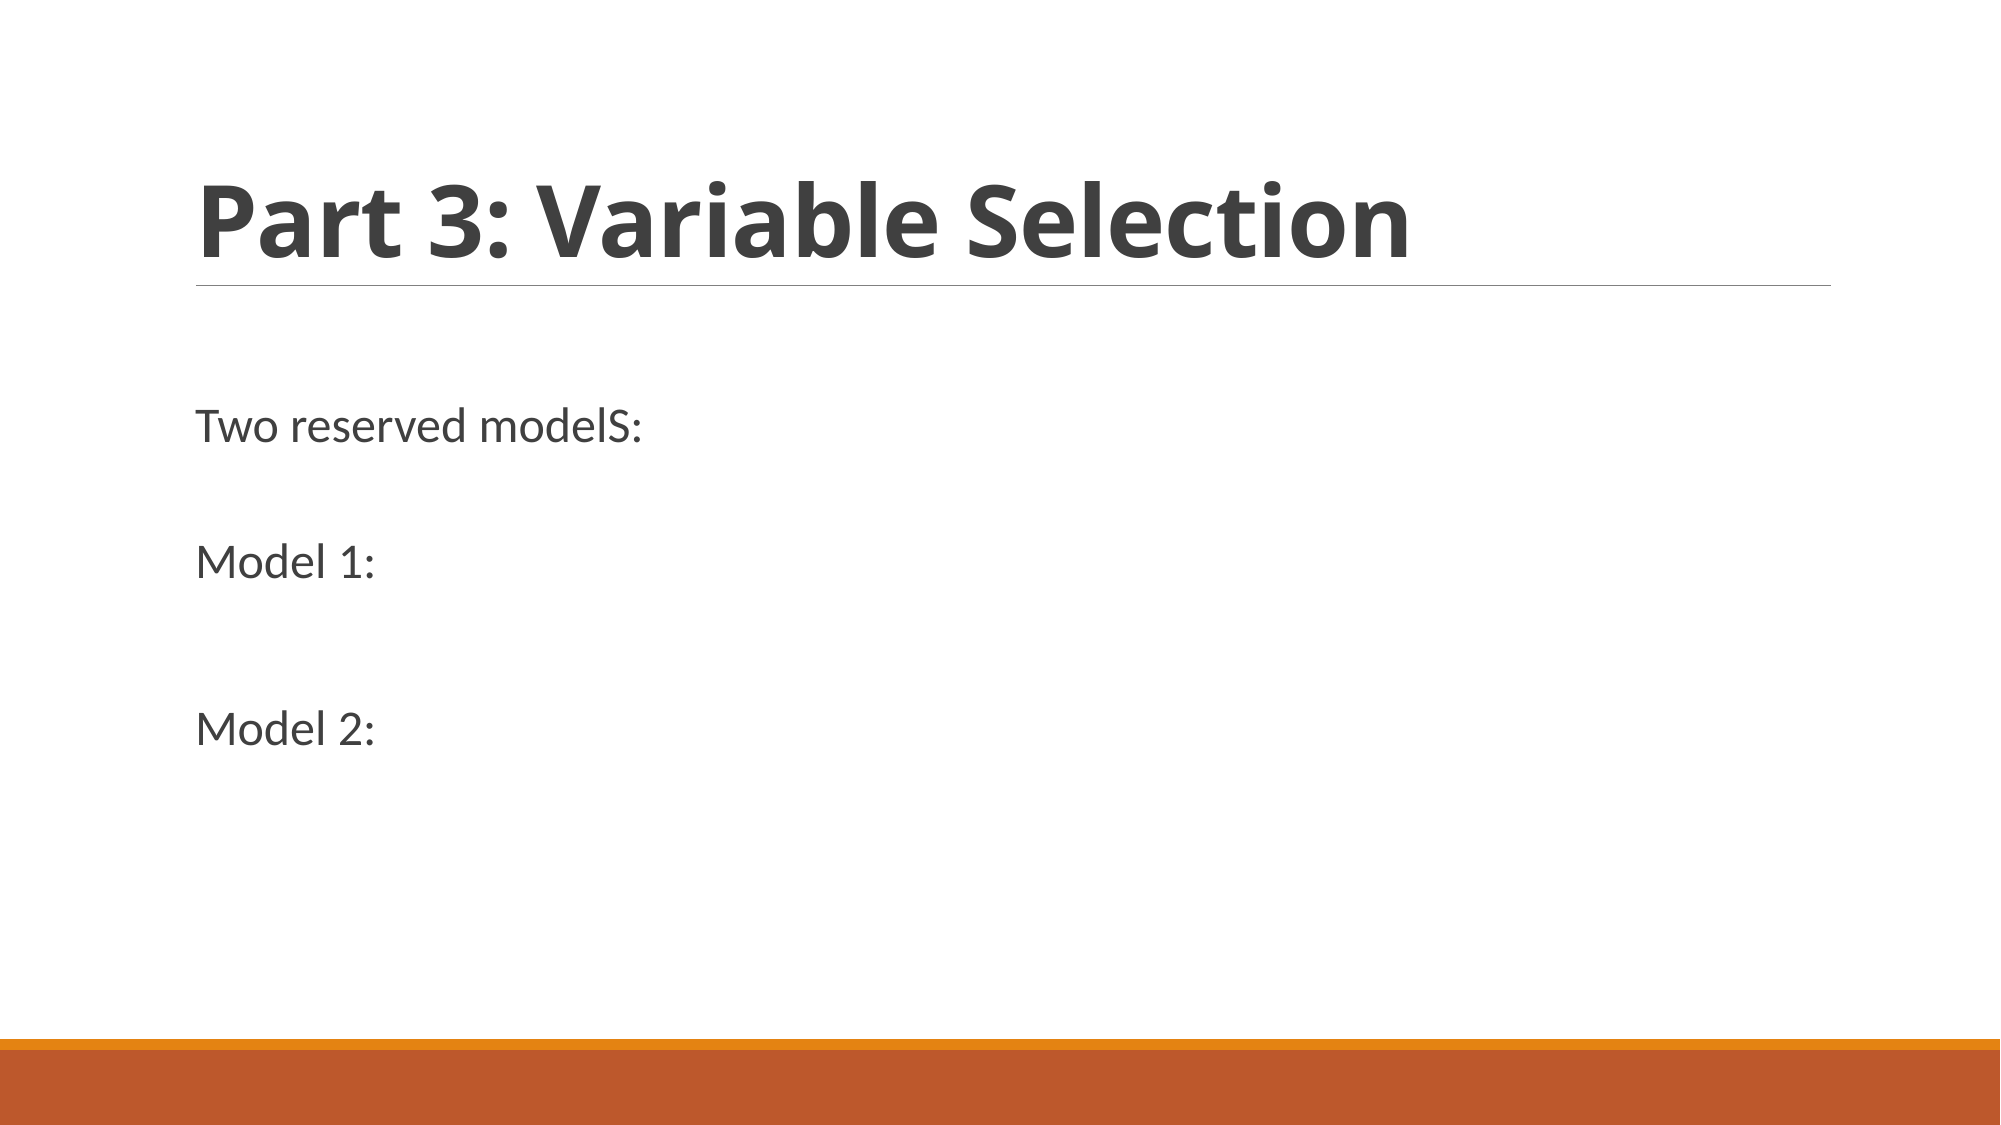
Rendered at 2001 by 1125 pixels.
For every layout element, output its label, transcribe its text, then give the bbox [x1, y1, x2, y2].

title Part 3: Variable Selection [180, 47, 1830, 285]
